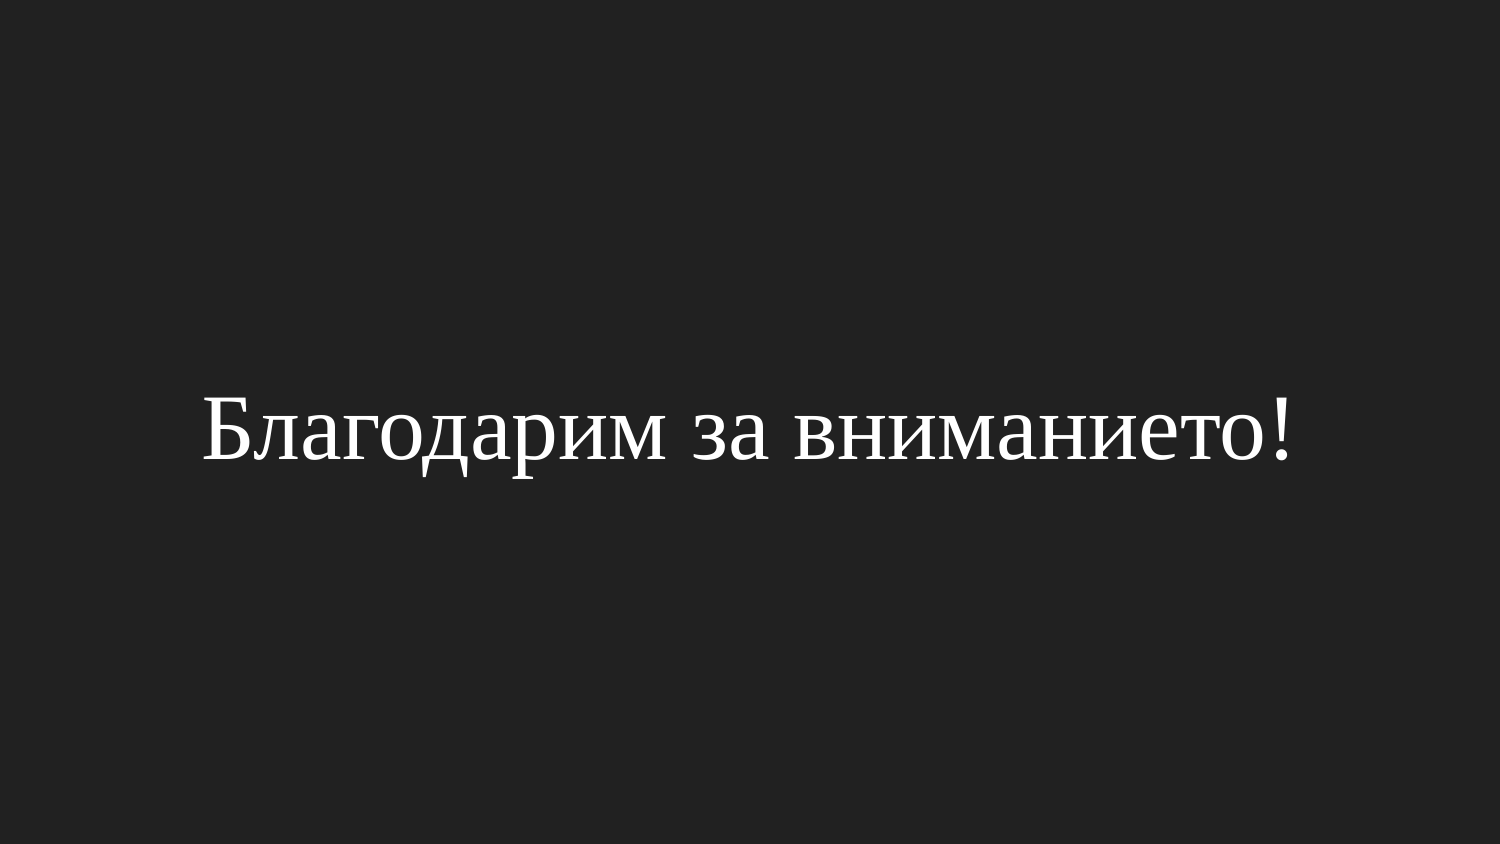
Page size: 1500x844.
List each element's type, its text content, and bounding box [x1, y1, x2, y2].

title Благодарим за вниманието! [51, 374, 1449, 469]
